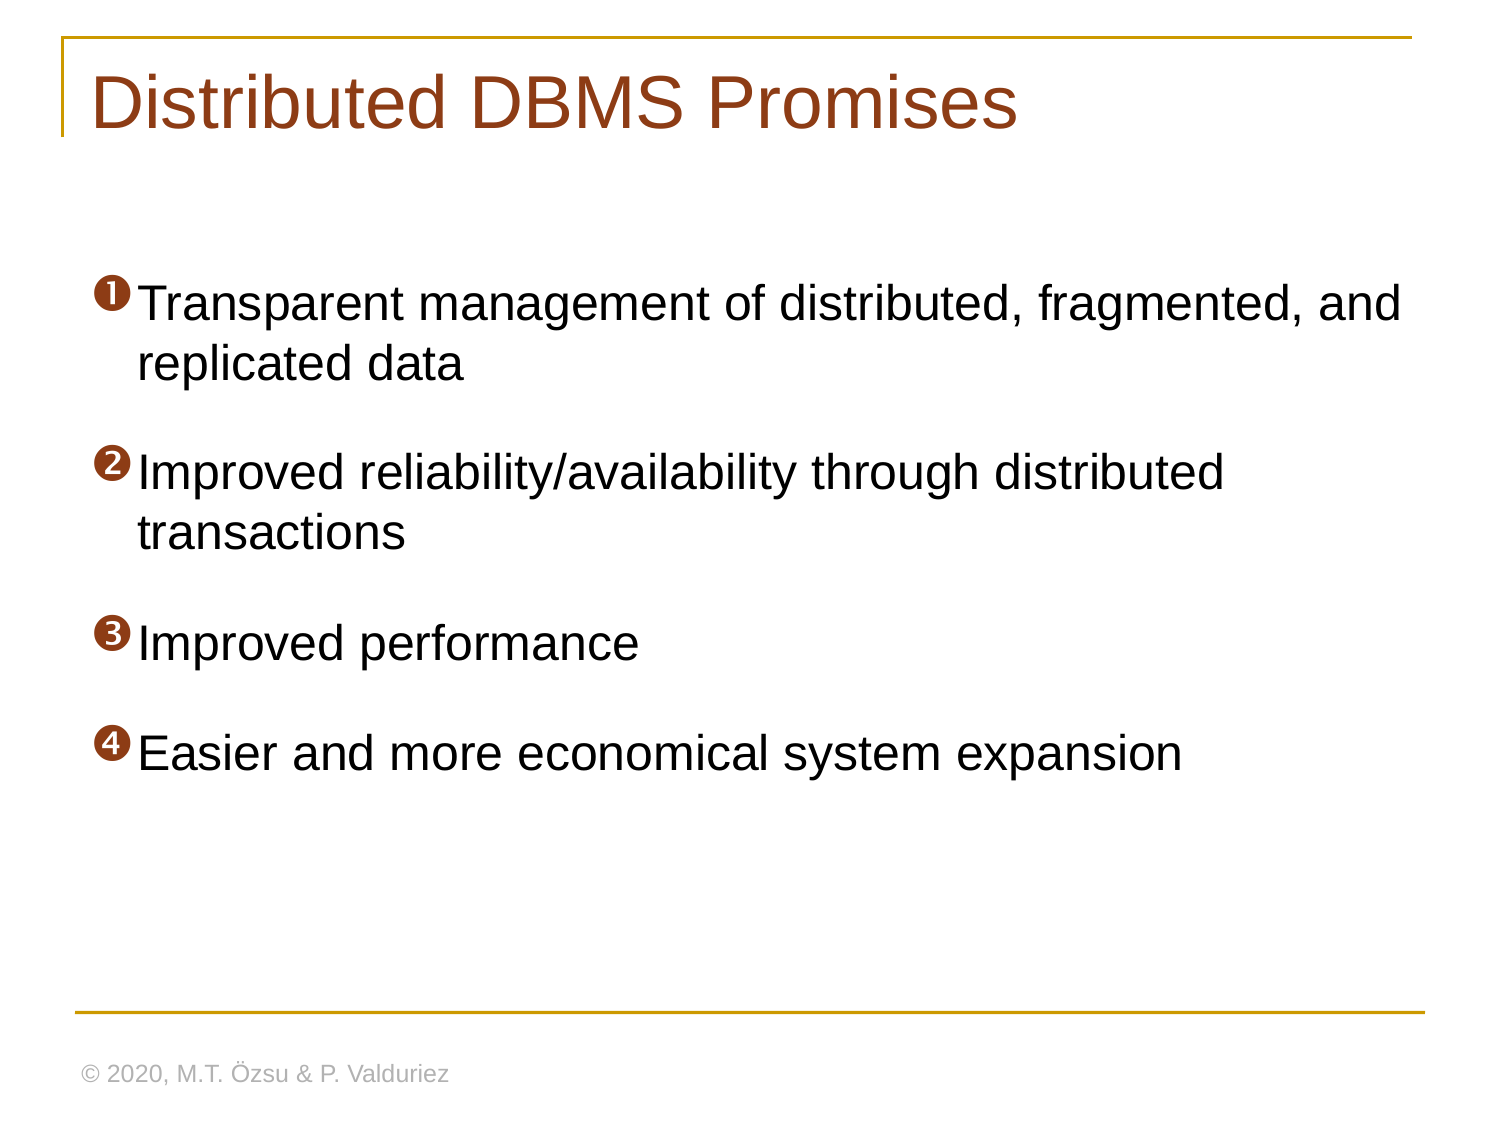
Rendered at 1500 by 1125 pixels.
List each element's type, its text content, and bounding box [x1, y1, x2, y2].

list Transparent management of distributed, fragmented, and replicated data Improved reliability/availability through distributed transactions Improved performance Easier and more economical system expansion [74, 262, 1426, 1006]
title Distributed DBMS Promises [74, 45, 1426, 233]
footer © 2020, M.T. Özsu & P. Valduriez [66, 1042, 573, 1103]
